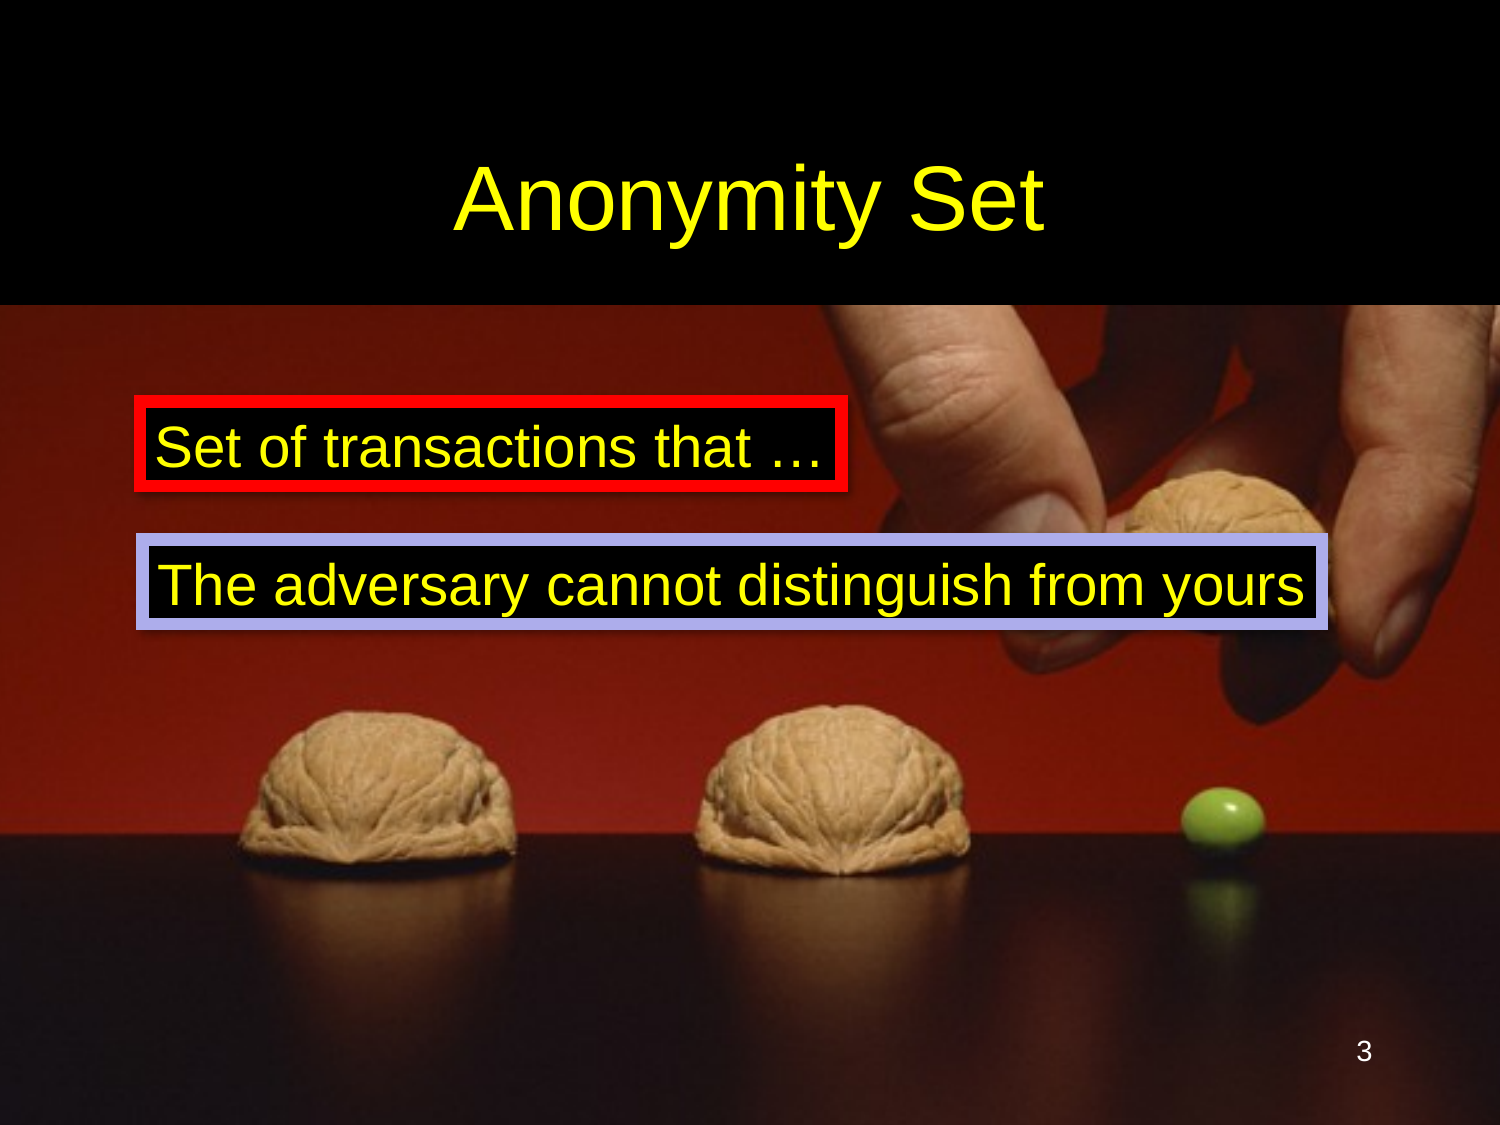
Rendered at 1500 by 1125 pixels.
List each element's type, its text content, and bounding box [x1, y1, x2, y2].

title Anonymity Set [112, 99, 1388, 288]
picture [0, 304, 1500, 1125]
